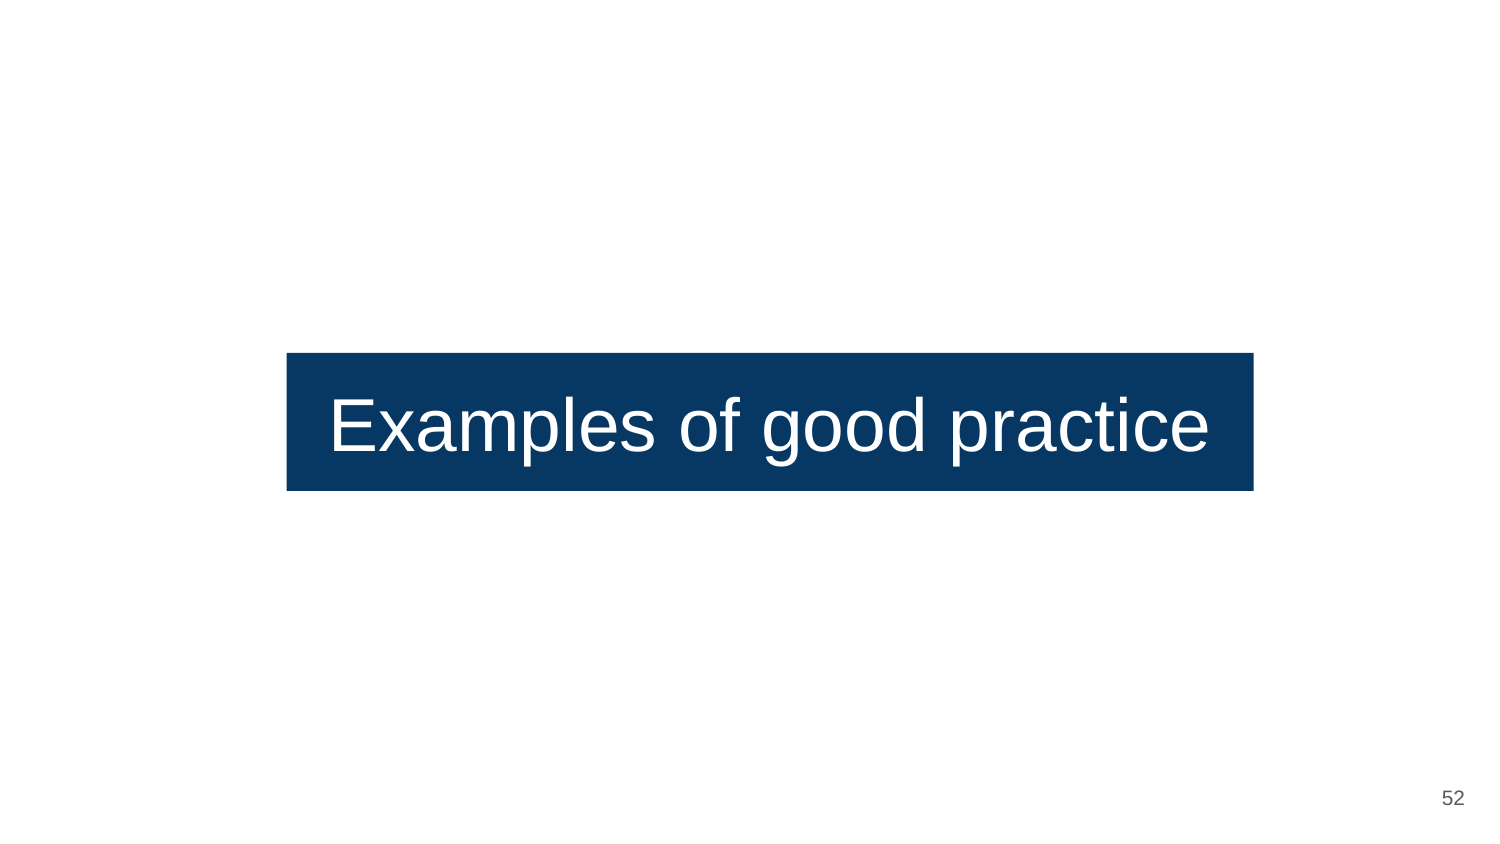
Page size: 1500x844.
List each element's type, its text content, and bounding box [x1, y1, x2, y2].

title Examples of good practice [286, 352, 1254, 491]
slide_number 52 [1389, 764, 1480, 830]
